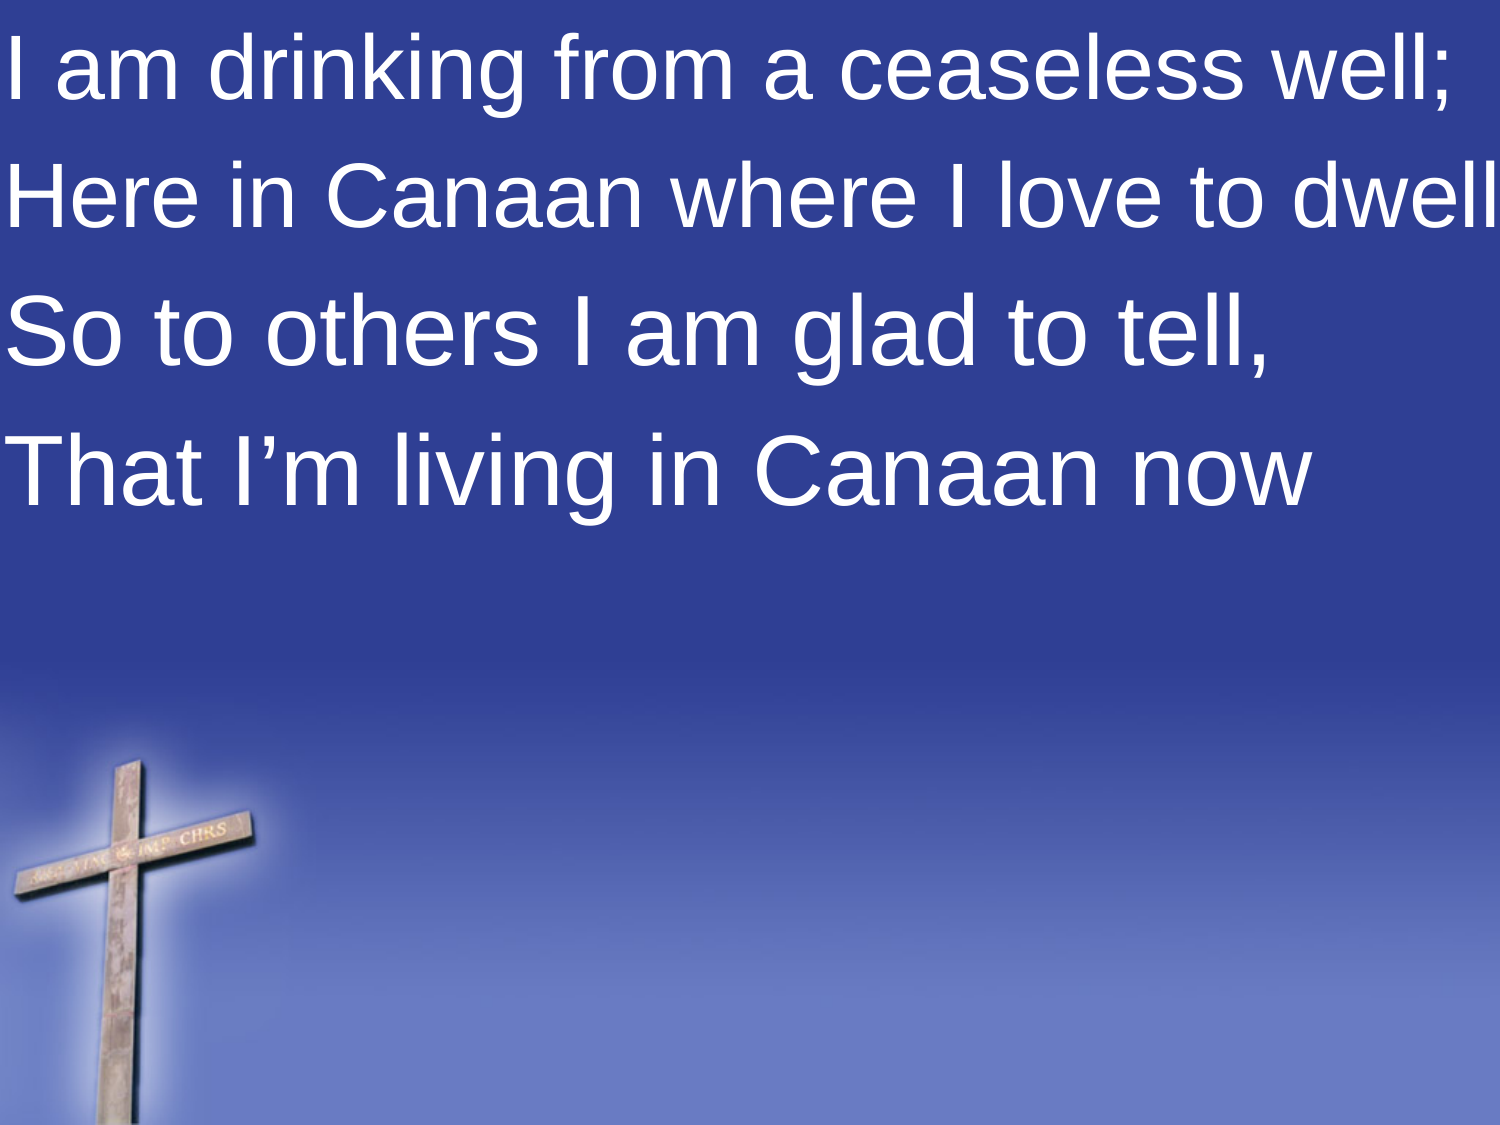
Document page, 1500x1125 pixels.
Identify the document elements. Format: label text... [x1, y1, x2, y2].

list I am drinking from a ceaseless well; Here in Canaan where I love to dwell, So to others I am glad to tell, That I’m living in Canaan now [0, 0, 1500, 1125]
